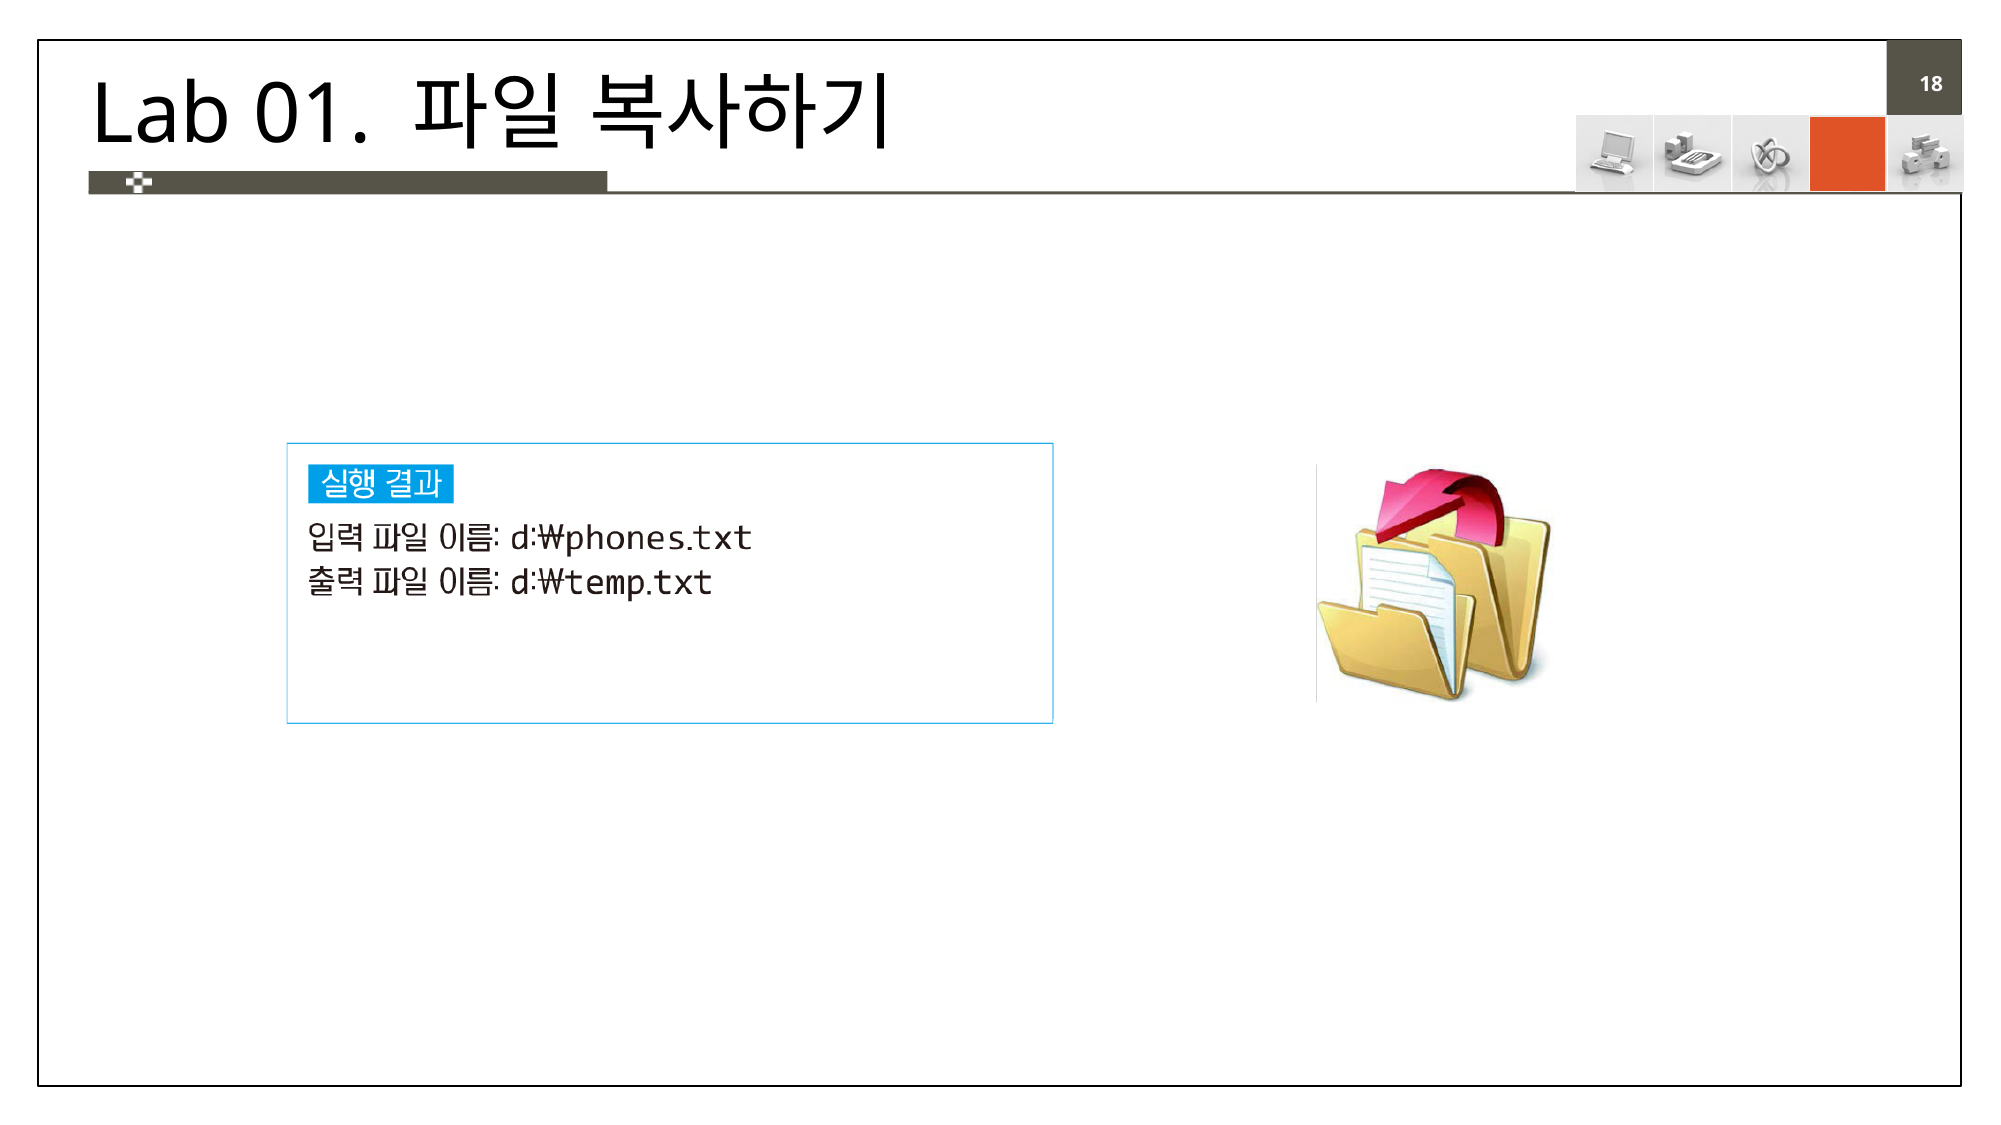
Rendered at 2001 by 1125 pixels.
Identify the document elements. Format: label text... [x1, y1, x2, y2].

picture [1808, 114, 1964, 192]
title Lab 01. 파일 복사하기 [76, 62, 1808, 208]
picture [234, 423, 1896, 795]
